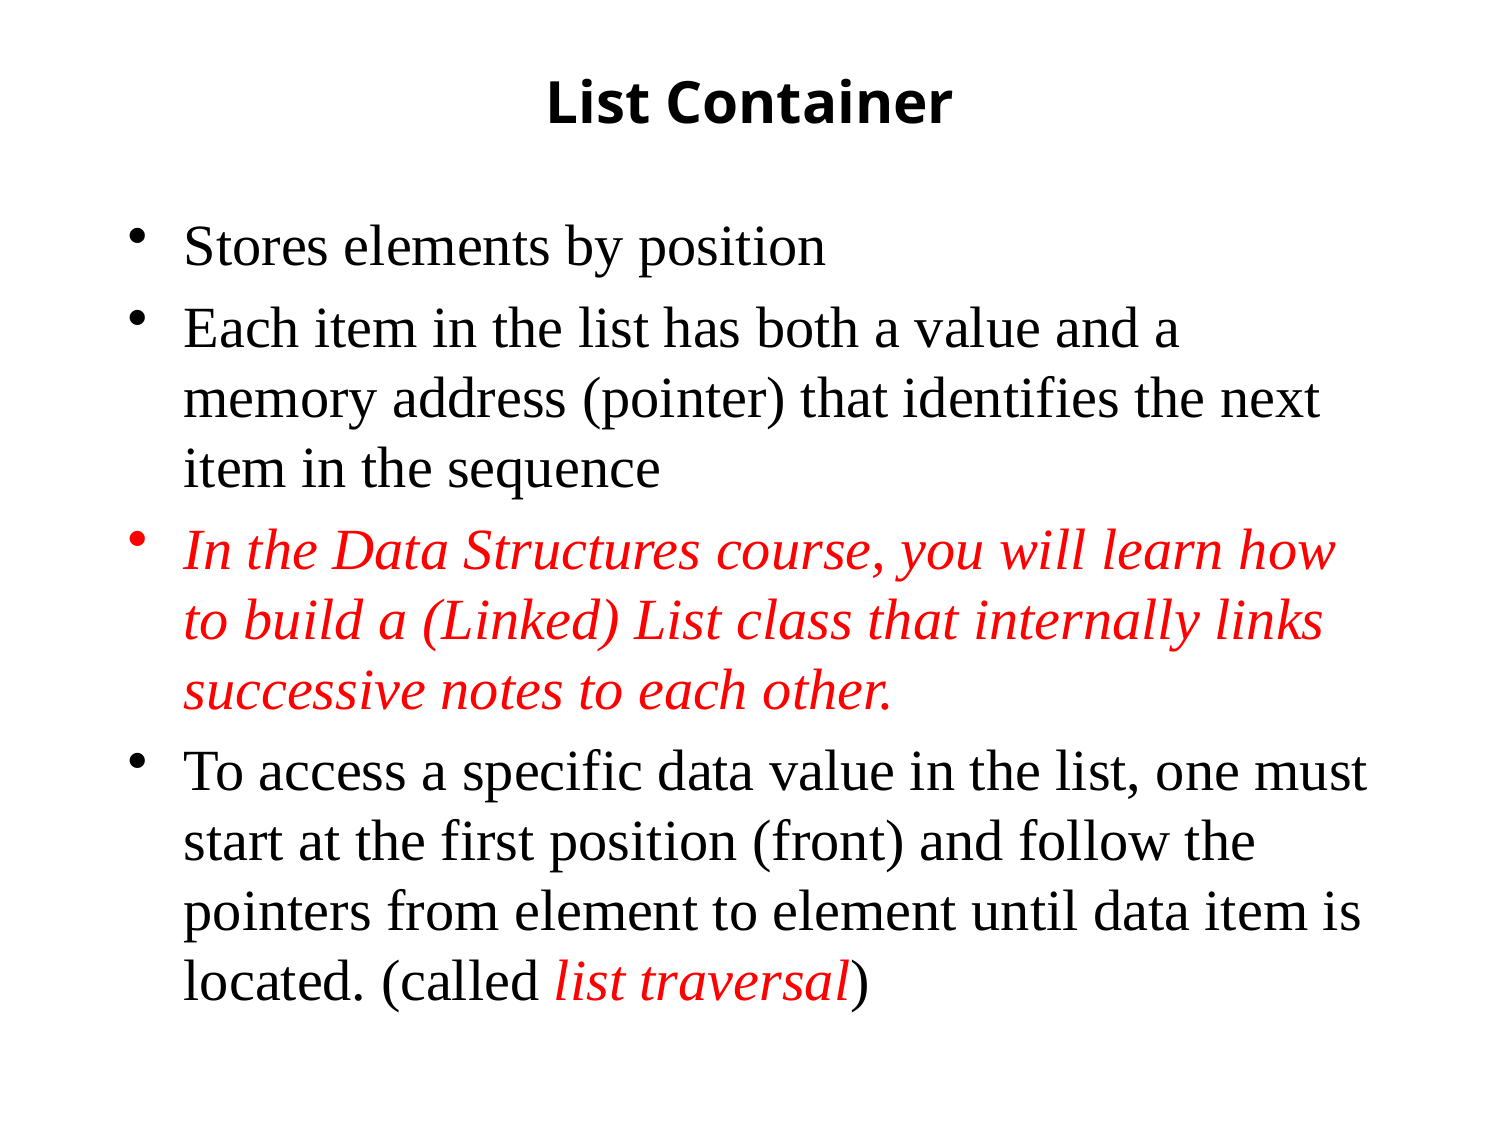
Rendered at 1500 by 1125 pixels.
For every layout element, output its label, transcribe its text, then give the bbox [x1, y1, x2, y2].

title List Container [112, 12, 1388, 188]
list Stores elements by position Each item in the list has both a value and a memory address (pointer) that identifies the next item in the sequence In the Data Structures course, you will learn how to build a (Linked) List class that internally links successive notes to each other. To access a specific data value in the list, one must start at the first position (front) and follow the pointers from element to element until data item is located. (called list traversal) [112, 200, 1388, 1063]
